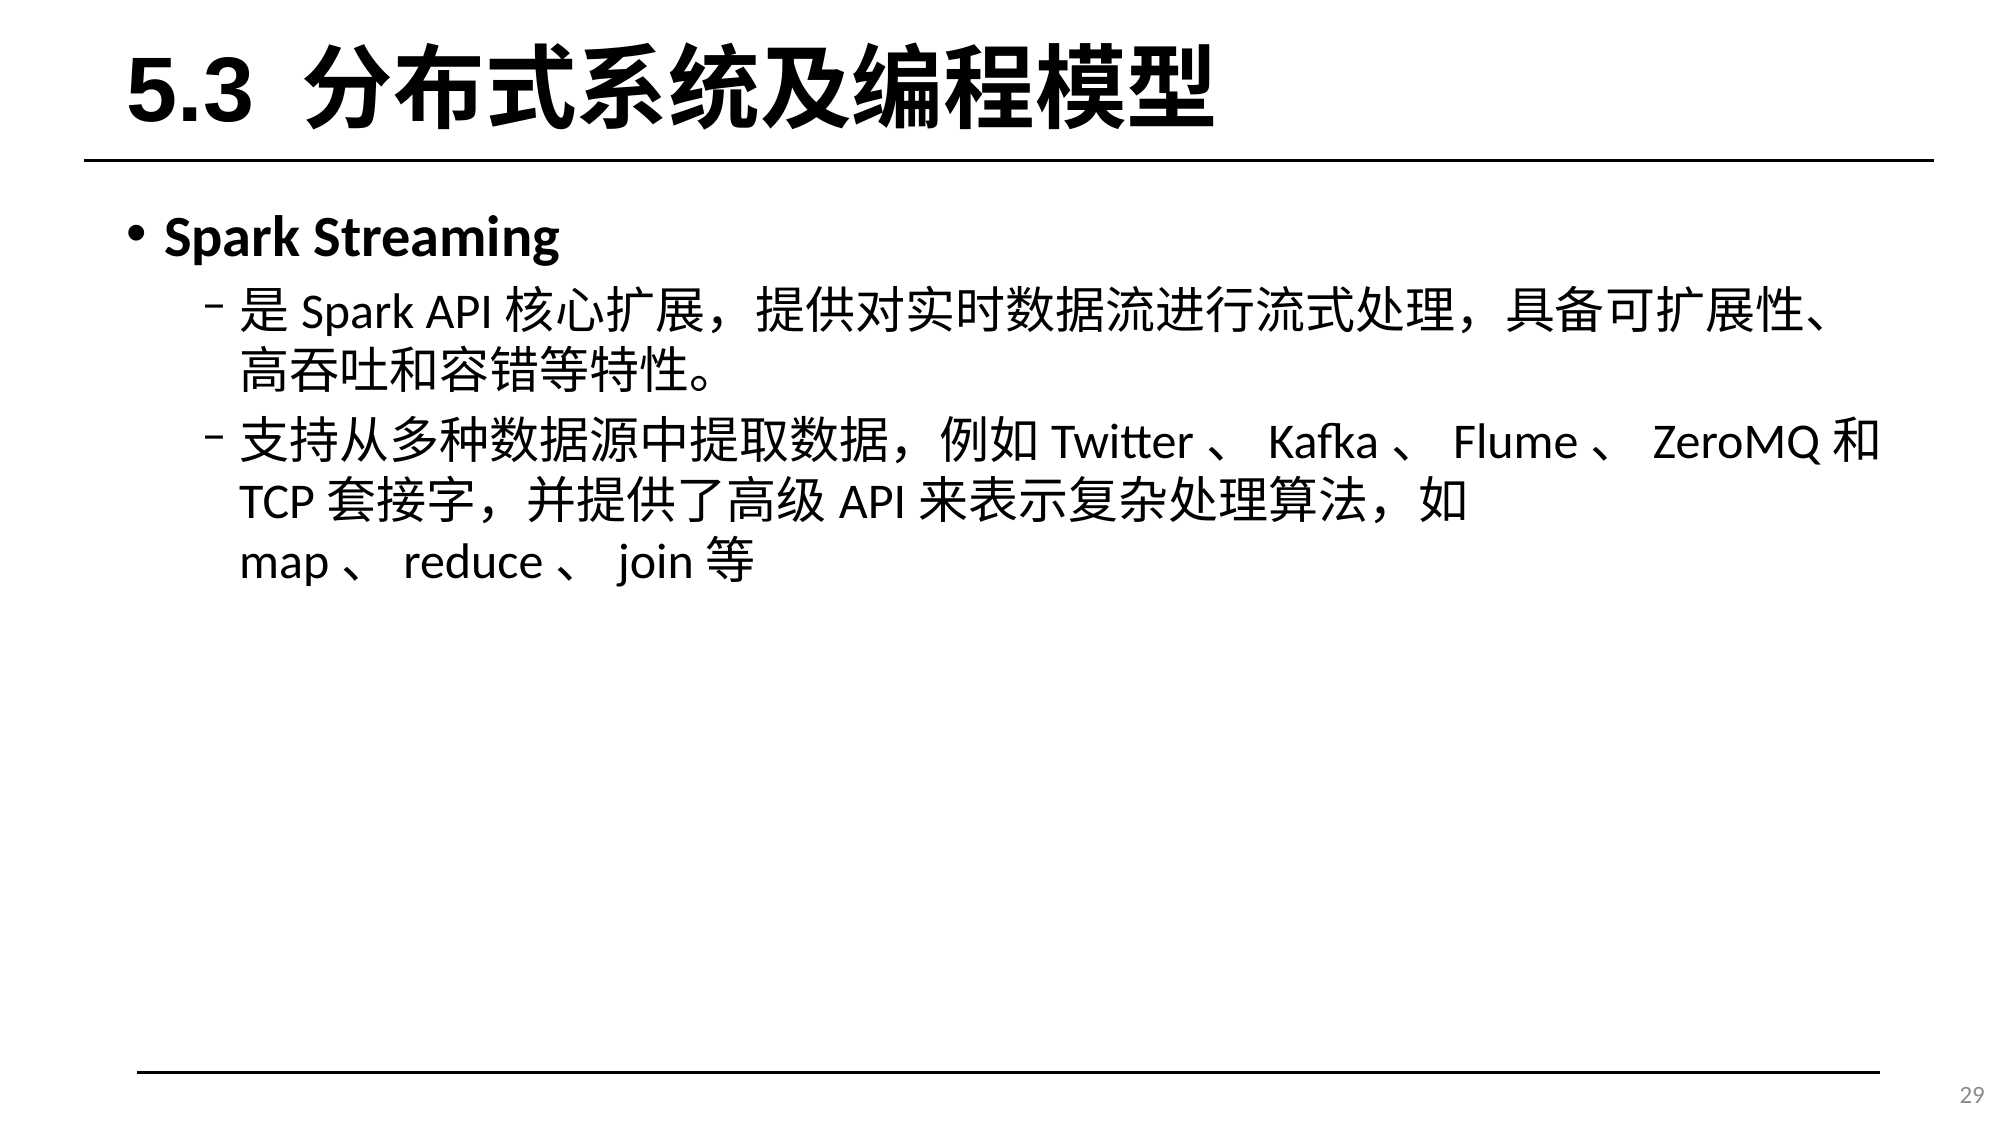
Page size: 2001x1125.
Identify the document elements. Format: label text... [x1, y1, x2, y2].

slide_number 29 [1550, 1063, 2000, 1124]
title 5.3 分布式系统及编程模型 [111, 22, 1905, 161]
list Spark Streaming 是Spark API核心扩展，提供对实时数据流进行流式处理，具备可扩展性、高吞吐和容错等特性。 支持从多种数据源中提取数据，例如Twitter、Kafka、Flume、ZeroMQ和TCP套接字，并提供了高级API来表示复杂处理算法，如map、reduce、join等 [111, 190, 1905, 1014]
